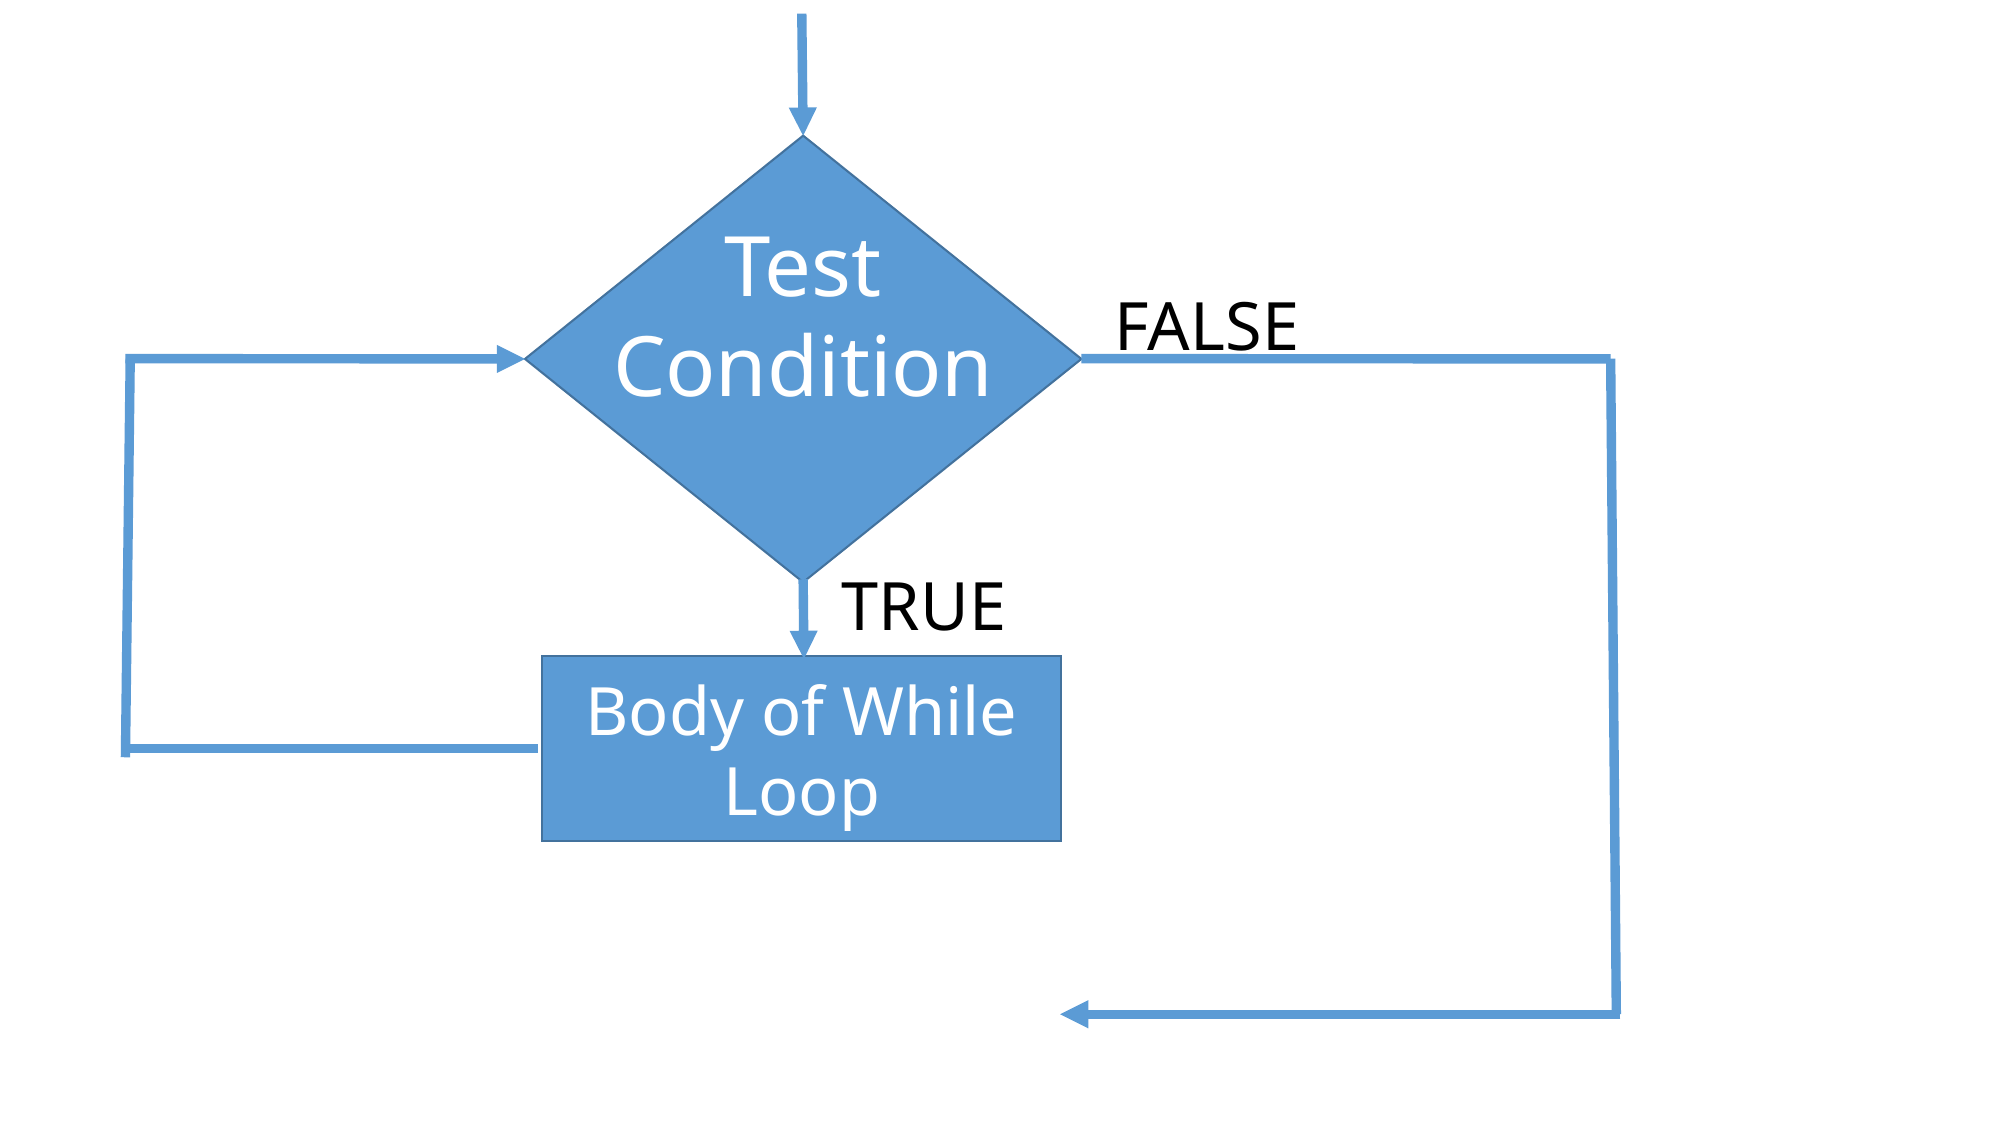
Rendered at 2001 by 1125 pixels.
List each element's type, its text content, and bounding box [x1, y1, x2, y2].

text_box [715, 135, 892, 205]
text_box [1610, 358, 1617, 1014]
text_box TRUE [801, 556, 1046, 652]
text_box FALSE [1063, 276, 1351, 372]
text_box Body of While Loop [541, 655, 1062, 842]
text_box [600, 421, 1006, 580]
text_box Test Condition [598, 205, 1009, 421]
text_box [125, 358, 131, 758]
text_box [1009, 299, 1067, 419]
text_box [524, 299, 598, 419]
